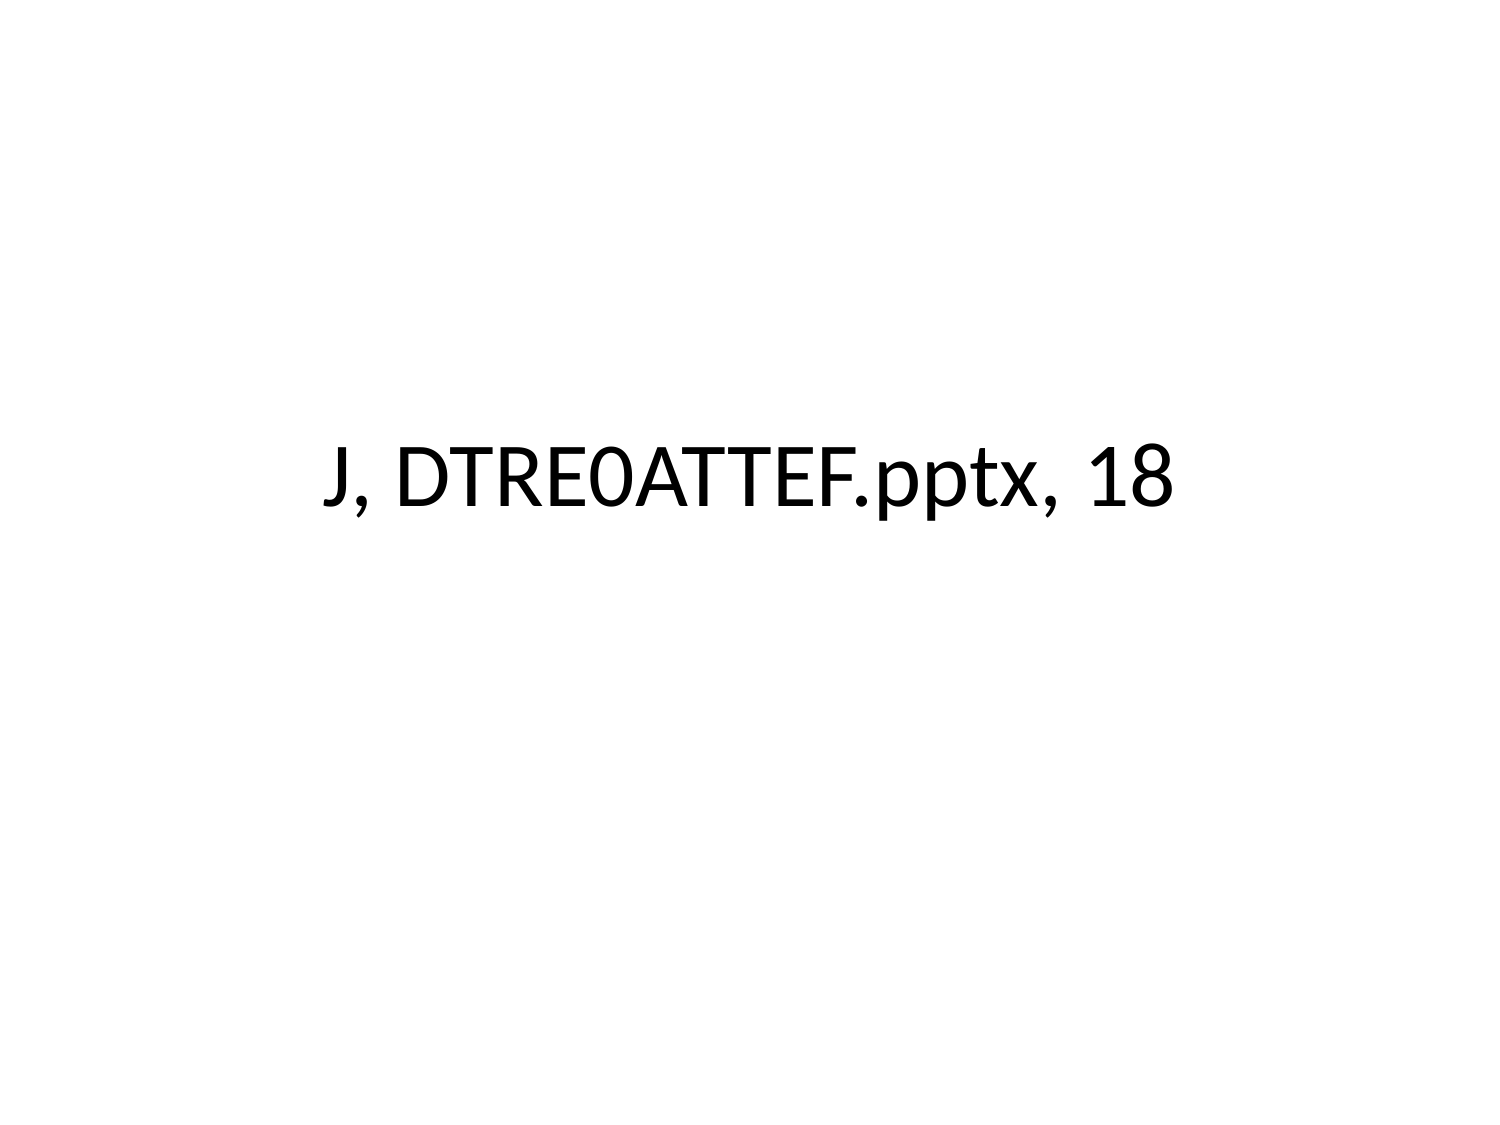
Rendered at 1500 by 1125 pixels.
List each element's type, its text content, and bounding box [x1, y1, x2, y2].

title J, DTRE0ATTEF.pptx, 18 [112, 349, 1388, 591]
